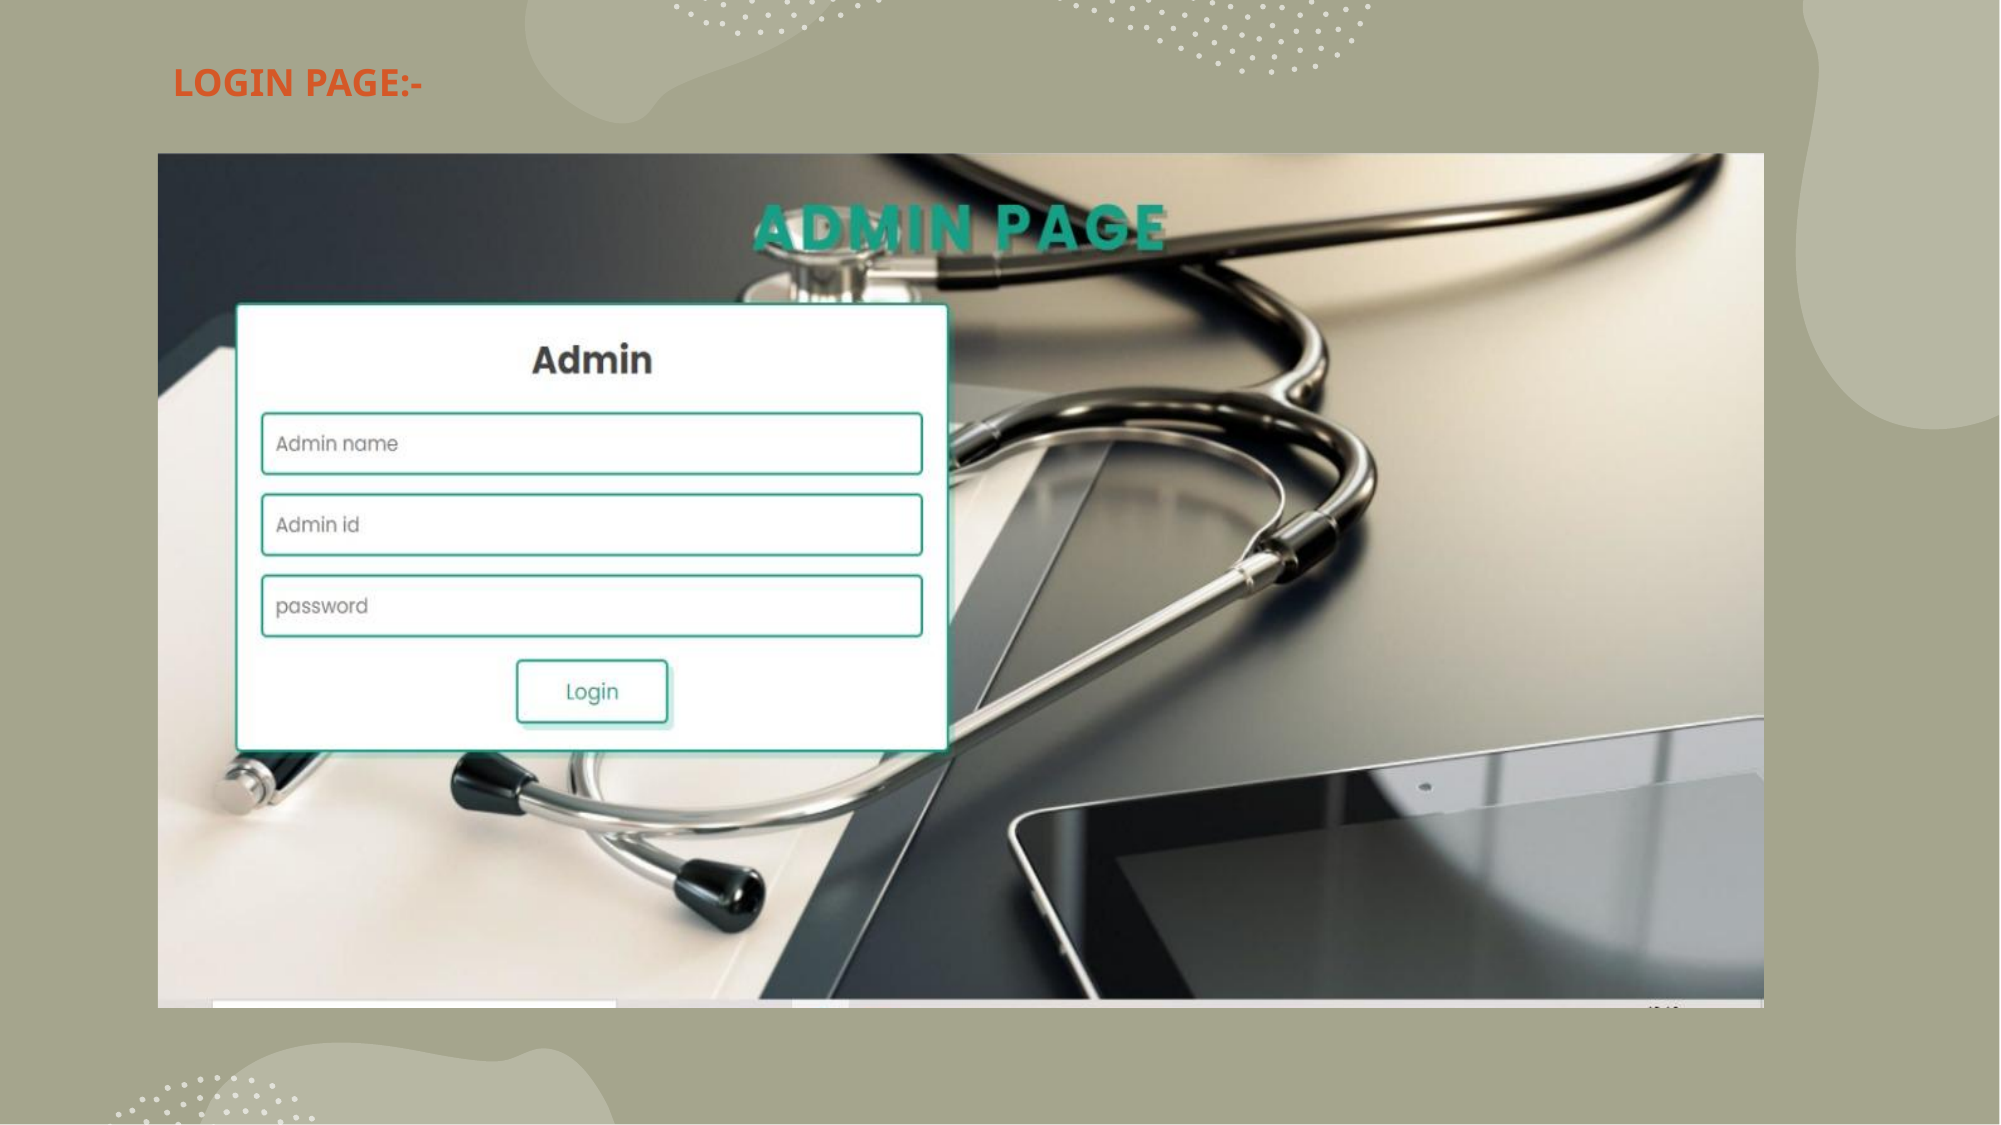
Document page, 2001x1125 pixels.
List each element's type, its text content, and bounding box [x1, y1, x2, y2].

picture [157, 153, 1765, 1008]
text_box LOGIN PAGE:- [157, 51, 697, 112]
